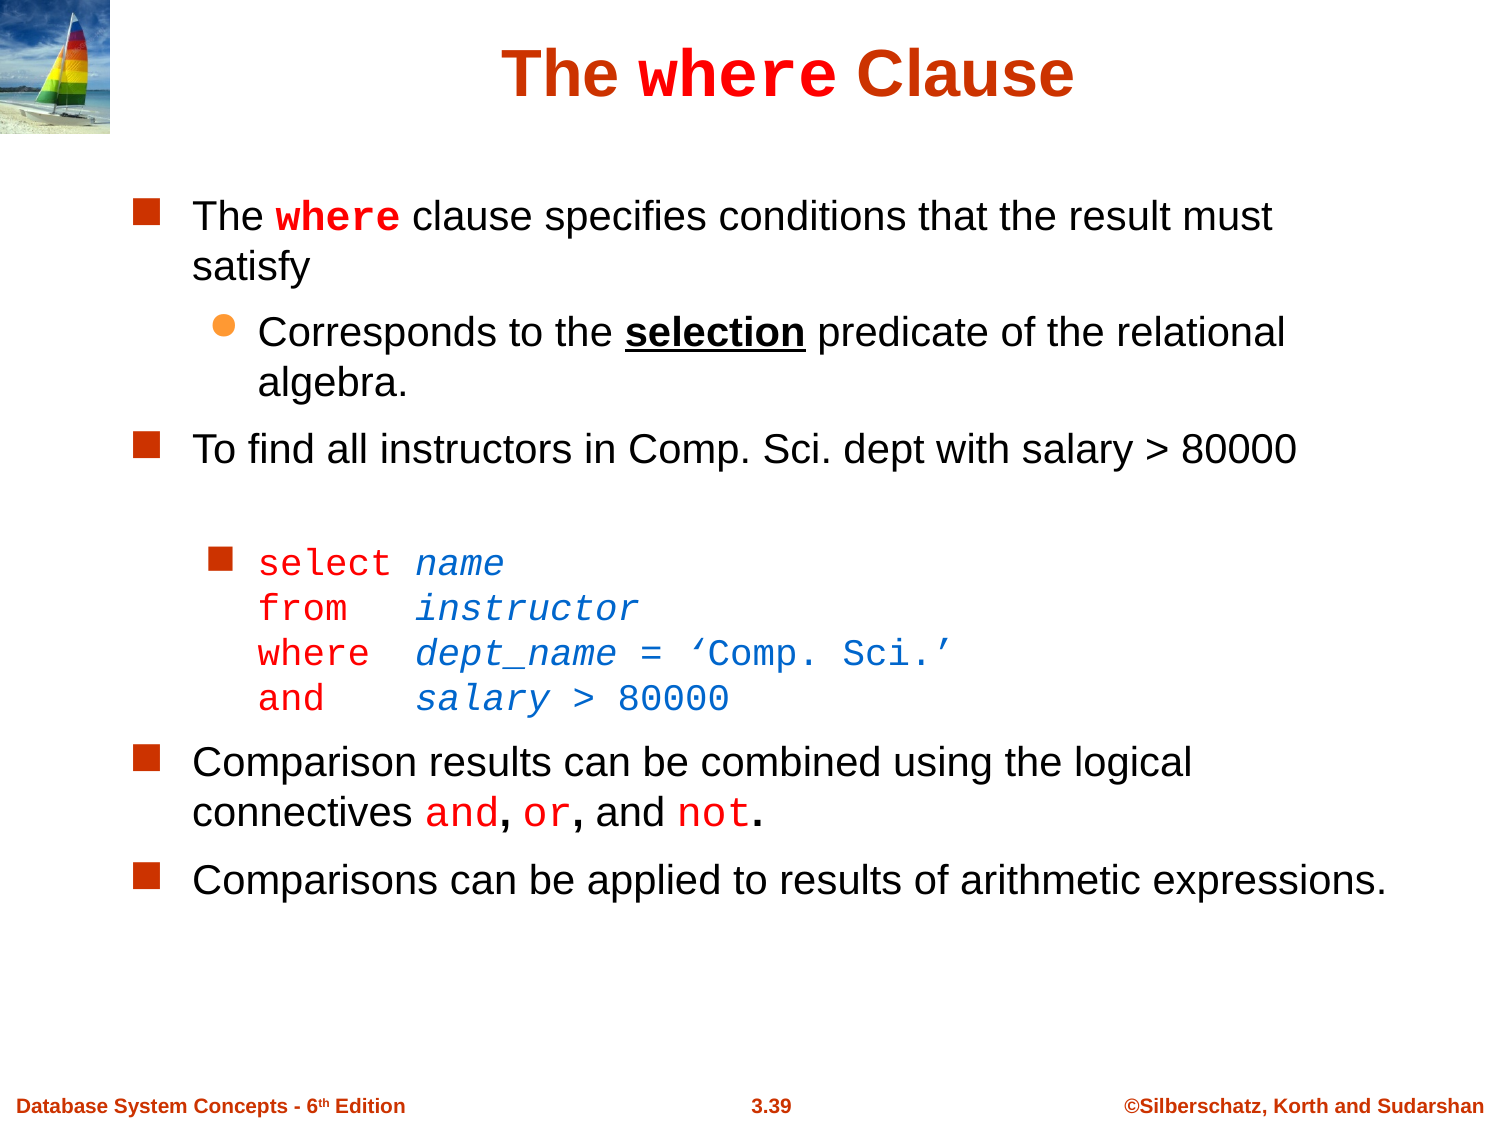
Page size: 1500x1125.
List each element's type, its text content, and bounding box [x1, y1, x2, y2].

picture [0, 0, 110, 134]
text_box The where clause specifies conditions that the result must satisfy Corresponds to the selection predicate of the relational algebra. To find all instructors in Comp. Sci. dept with salary > 80000 select name from instructor where dept_name = ‘Comp. Sci.’ and salary > 80000 Comparison results can be combined using the logical connectives and, or, and not. Comparisons can be applied to results of arithmetic expressions. [121, 181, 1409, 1013]
text_box The where Clause [126, 19, 1451, 120]
